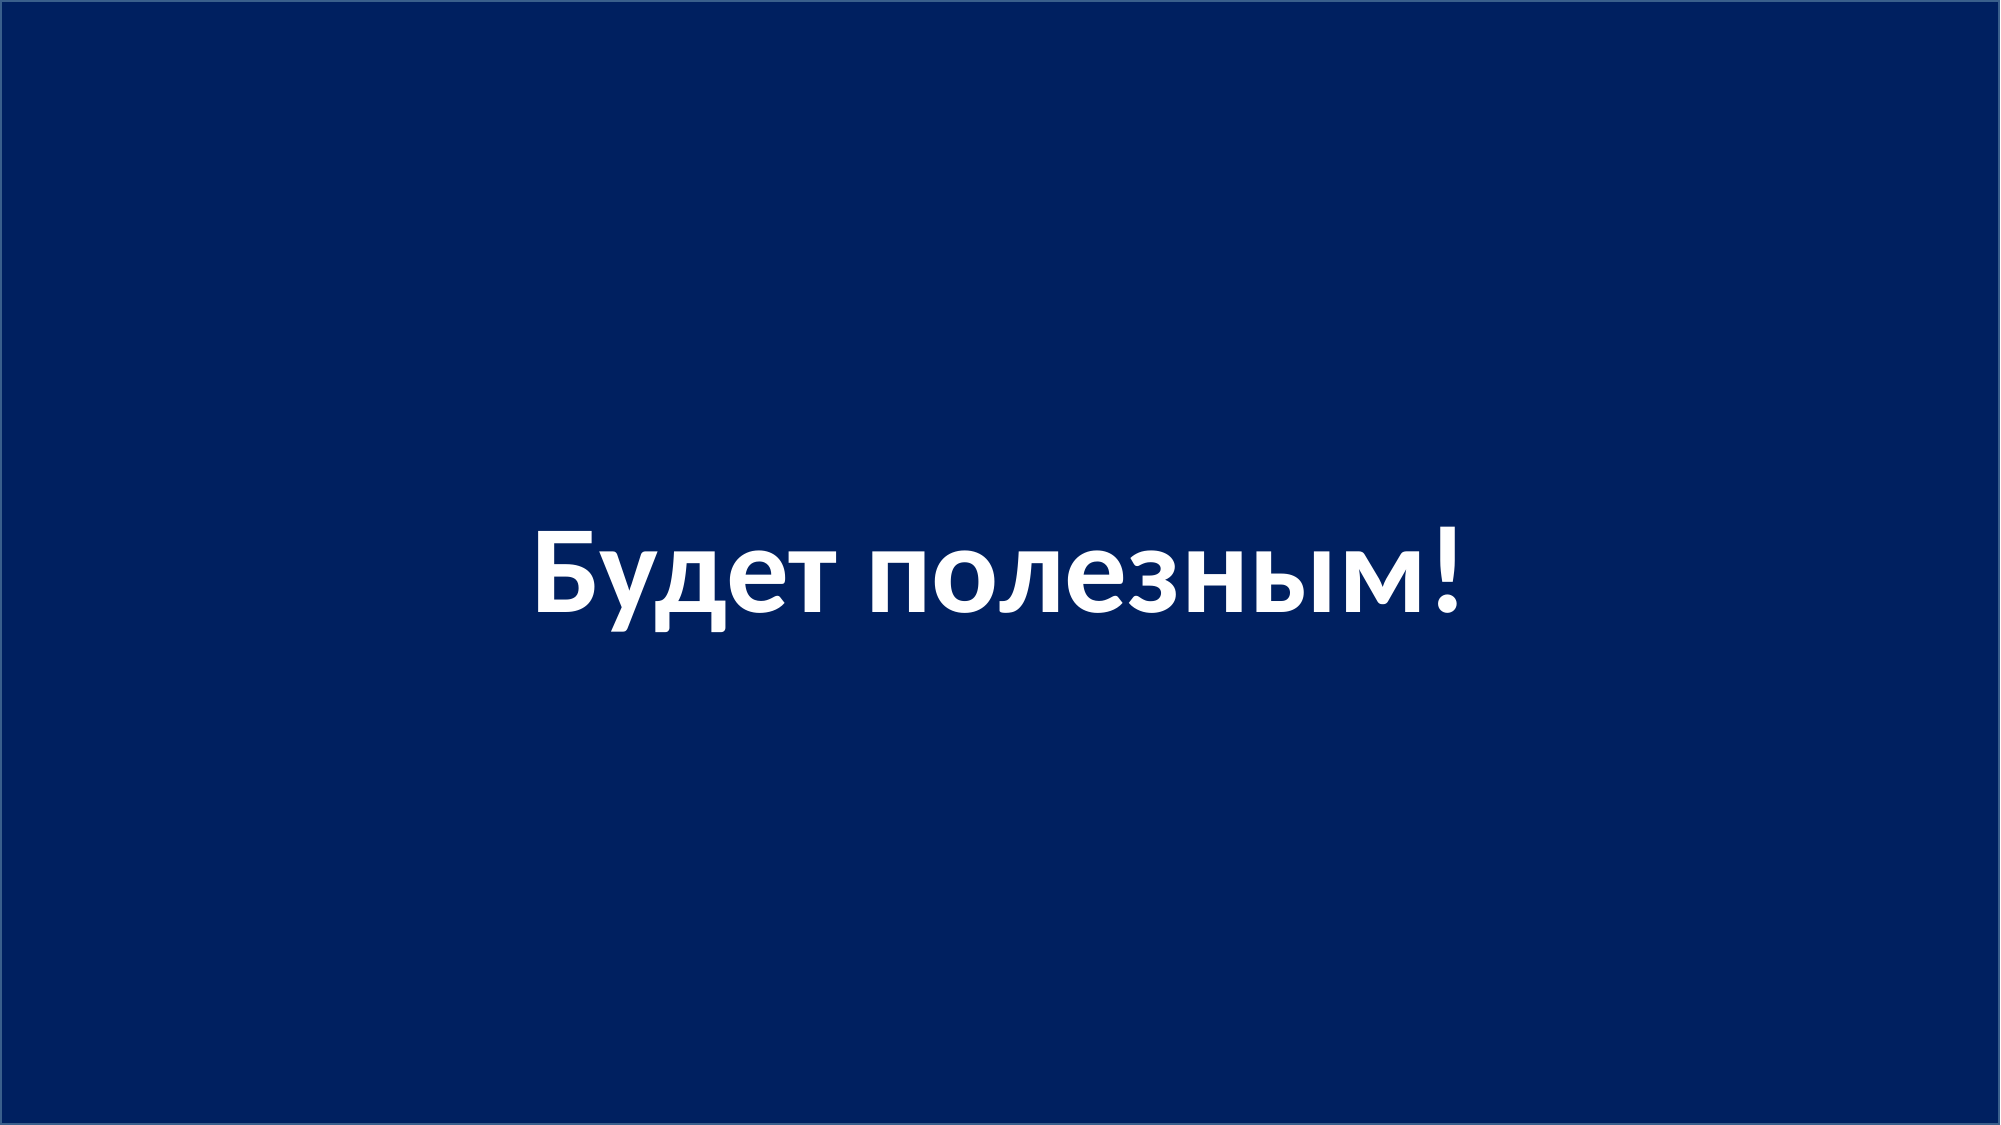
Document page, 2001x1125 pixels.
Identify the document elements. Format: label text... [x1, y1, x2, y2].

text_box Будет полезным! [0, 0, 2000, 1125]
